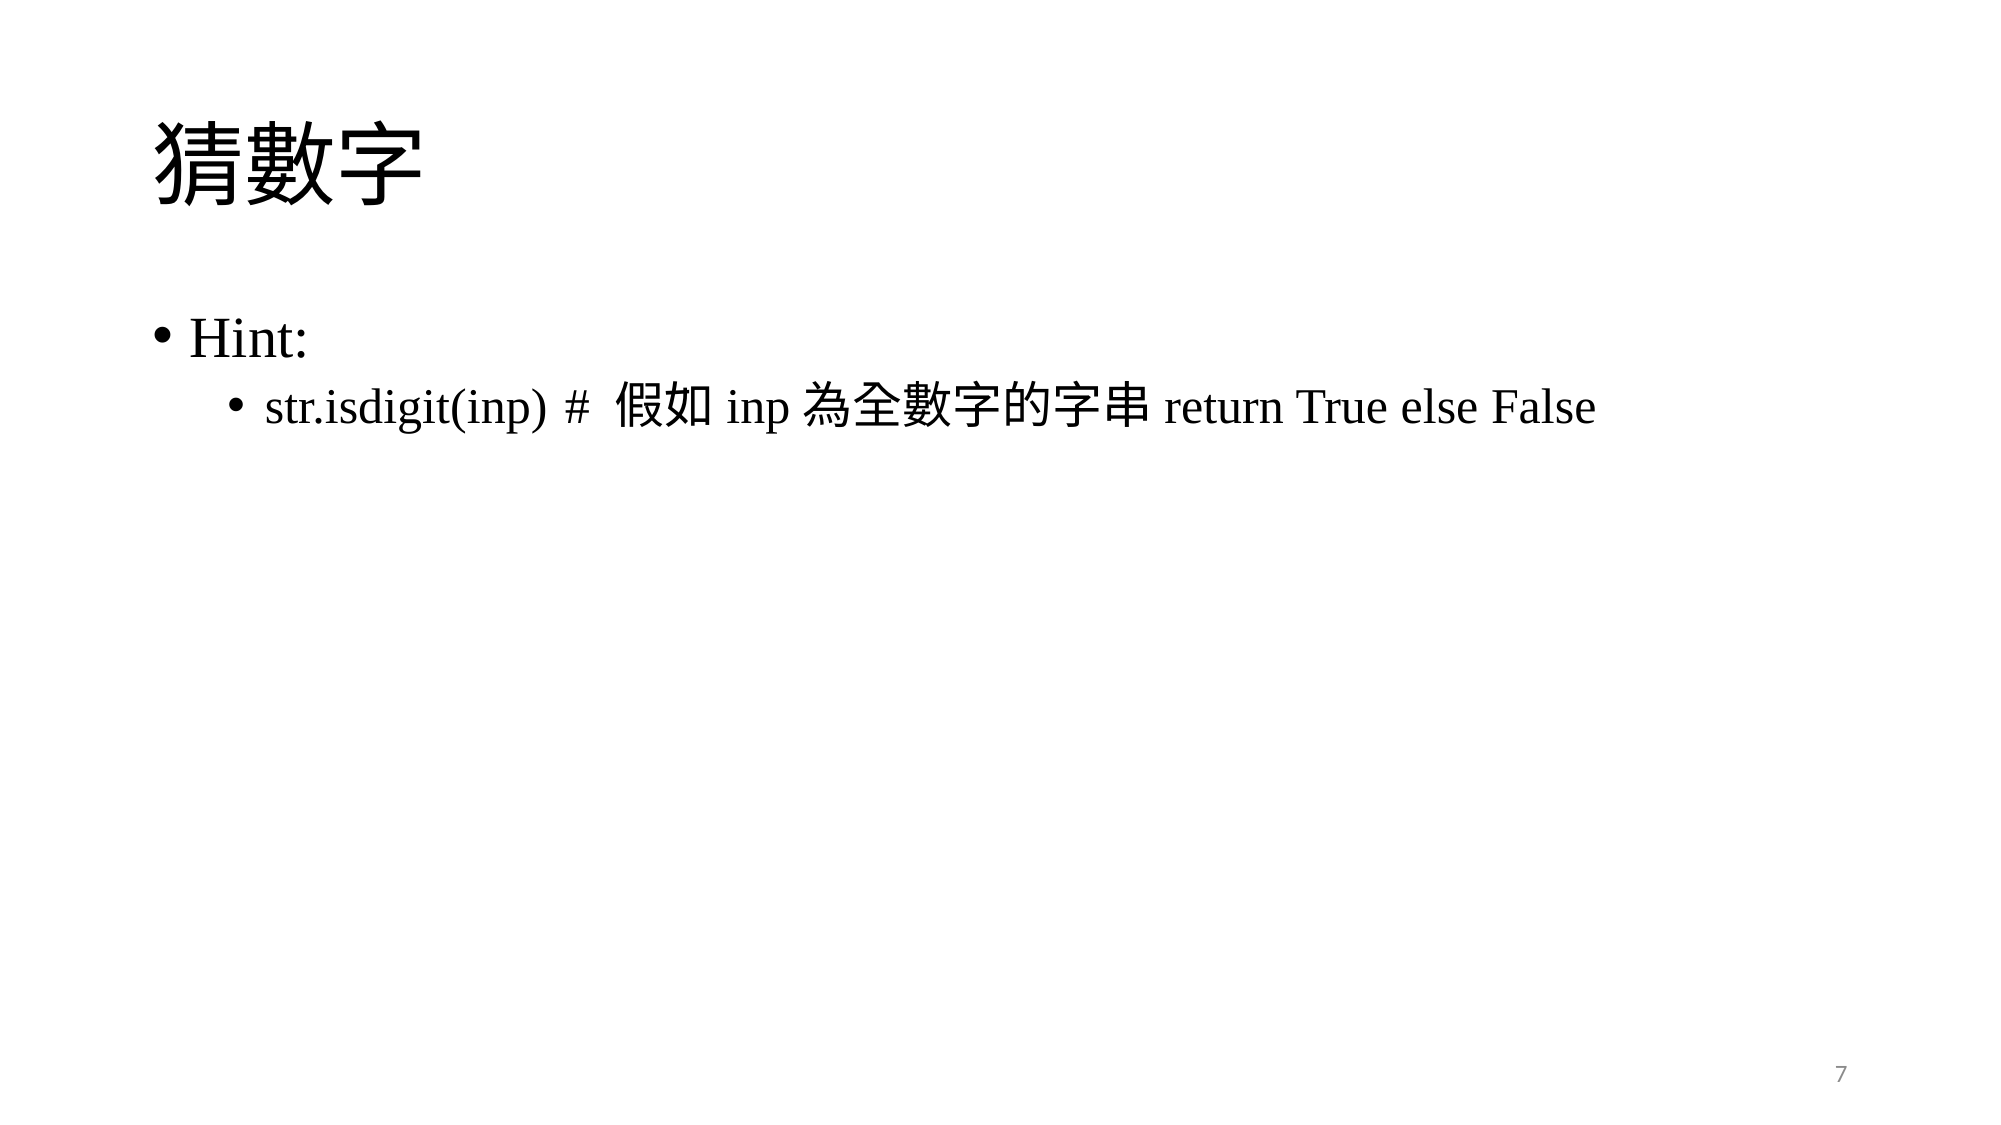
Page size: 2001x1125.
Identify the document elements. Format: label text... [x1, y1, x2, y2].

list Hint: str.isdigit(inp) # 假如inp為全數字的字串return True else False [137, 299, 1863, 1066]
slide_number 7 [1412, 1042, 1863, 1103]
title 猜數字 [137, 59, 1863, 278]
